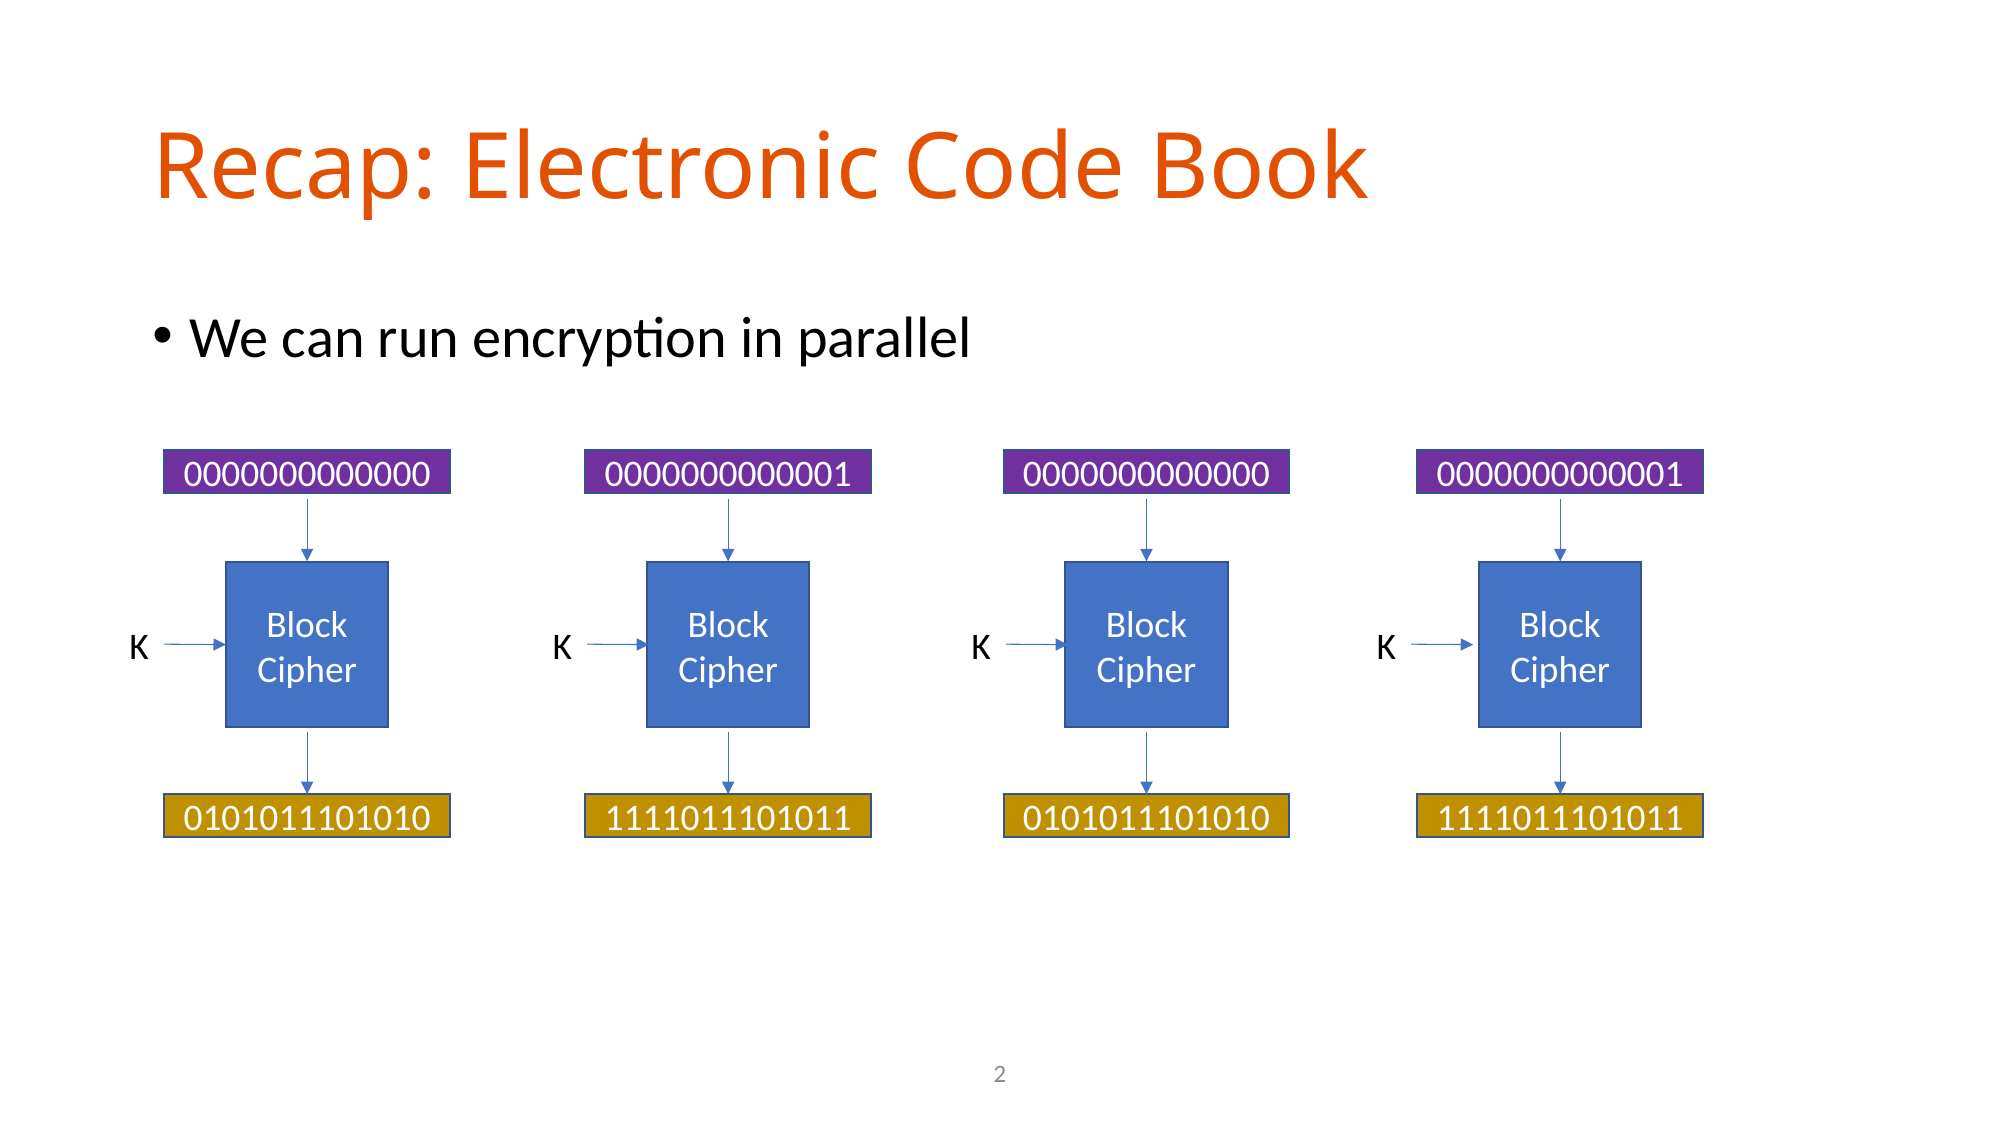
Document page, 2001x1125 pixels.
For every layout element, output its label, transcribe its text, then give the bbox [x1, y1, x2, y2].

text_box 0000000000000 [1003, 449, 1290, 494]
text_box K [956, 614, 1006, 674]
text_box Block Cipher [646, 561, 810, 728]
text_box Block Cipher [225, 561, 389, 728]
text_box K [114, 614, 164, 674]
text_box 0000000000001 [584, 449, 872, 494]
text_box 0101011101010 [1003, 793, 1290, 838]
title Recap: Electronic Code Book [137, 59, 1863, 278]
text_box Block Cipher [1478, 561, 1642, 728]
text_box 0000000000001 [1416, 449, 1704, 494]
text_box K [1361, 614, 1412, 674]
text_box 0000000000000 [163, 449, 451, 494]
text_box 1111011101011 [1416, 793, 1704, 838]
slide_number 2 [774, 1042, 1225, 1103]
text_box 0101011101010 [163, 793, 451, 838]
text_box K [537, 614, 587, 674]
text_box 1111011101011 [584, 793, 872, 838]
list We can run encryption in parallel [137, 299, 1863, 1014]
text_box Block Cipher [1064, 561, 1229, 728]
